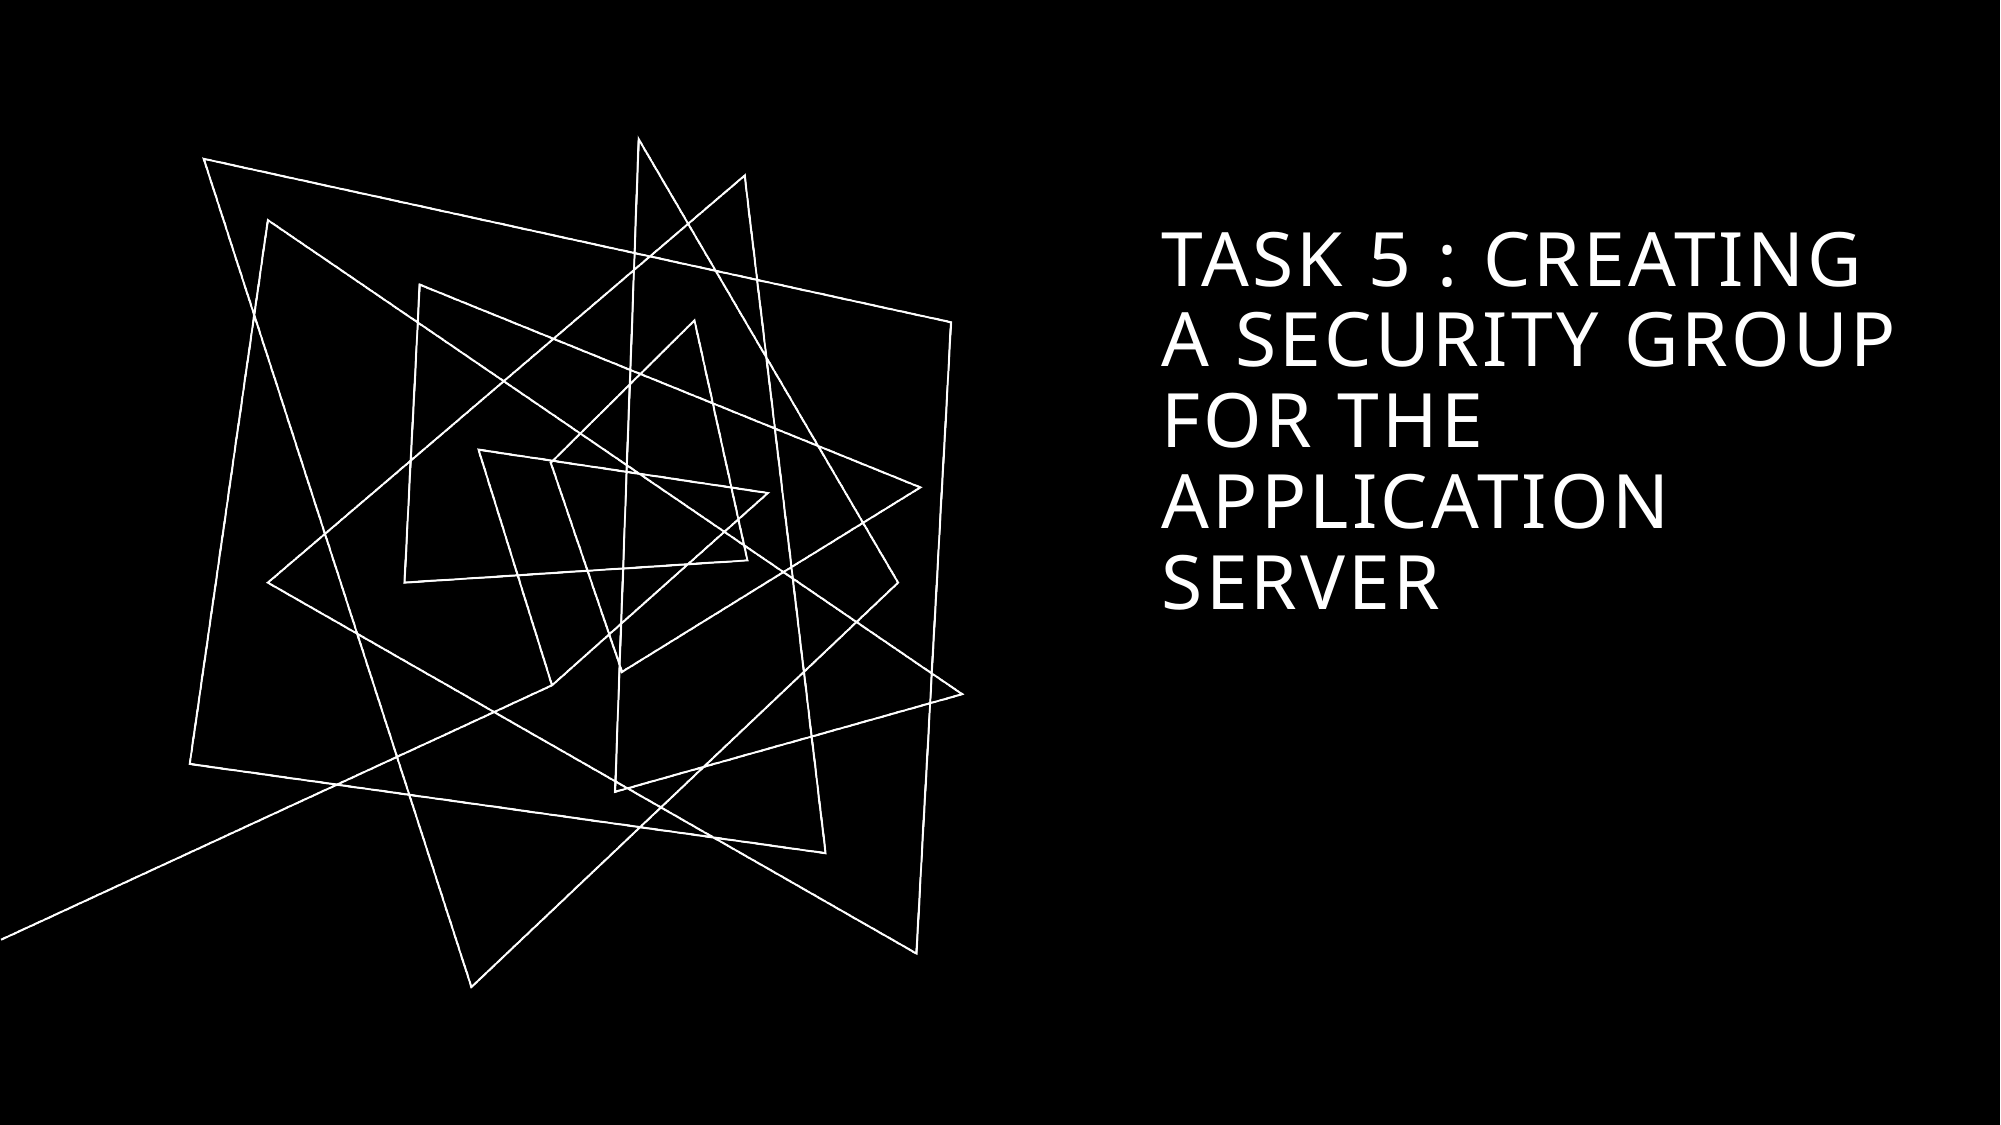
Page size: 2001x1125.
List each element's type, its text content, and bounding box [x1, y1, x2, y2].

picture [0, 135, 965, 989]
title Task 5 : Creating a security group for the application server [1146, 352, 1926, 634]
